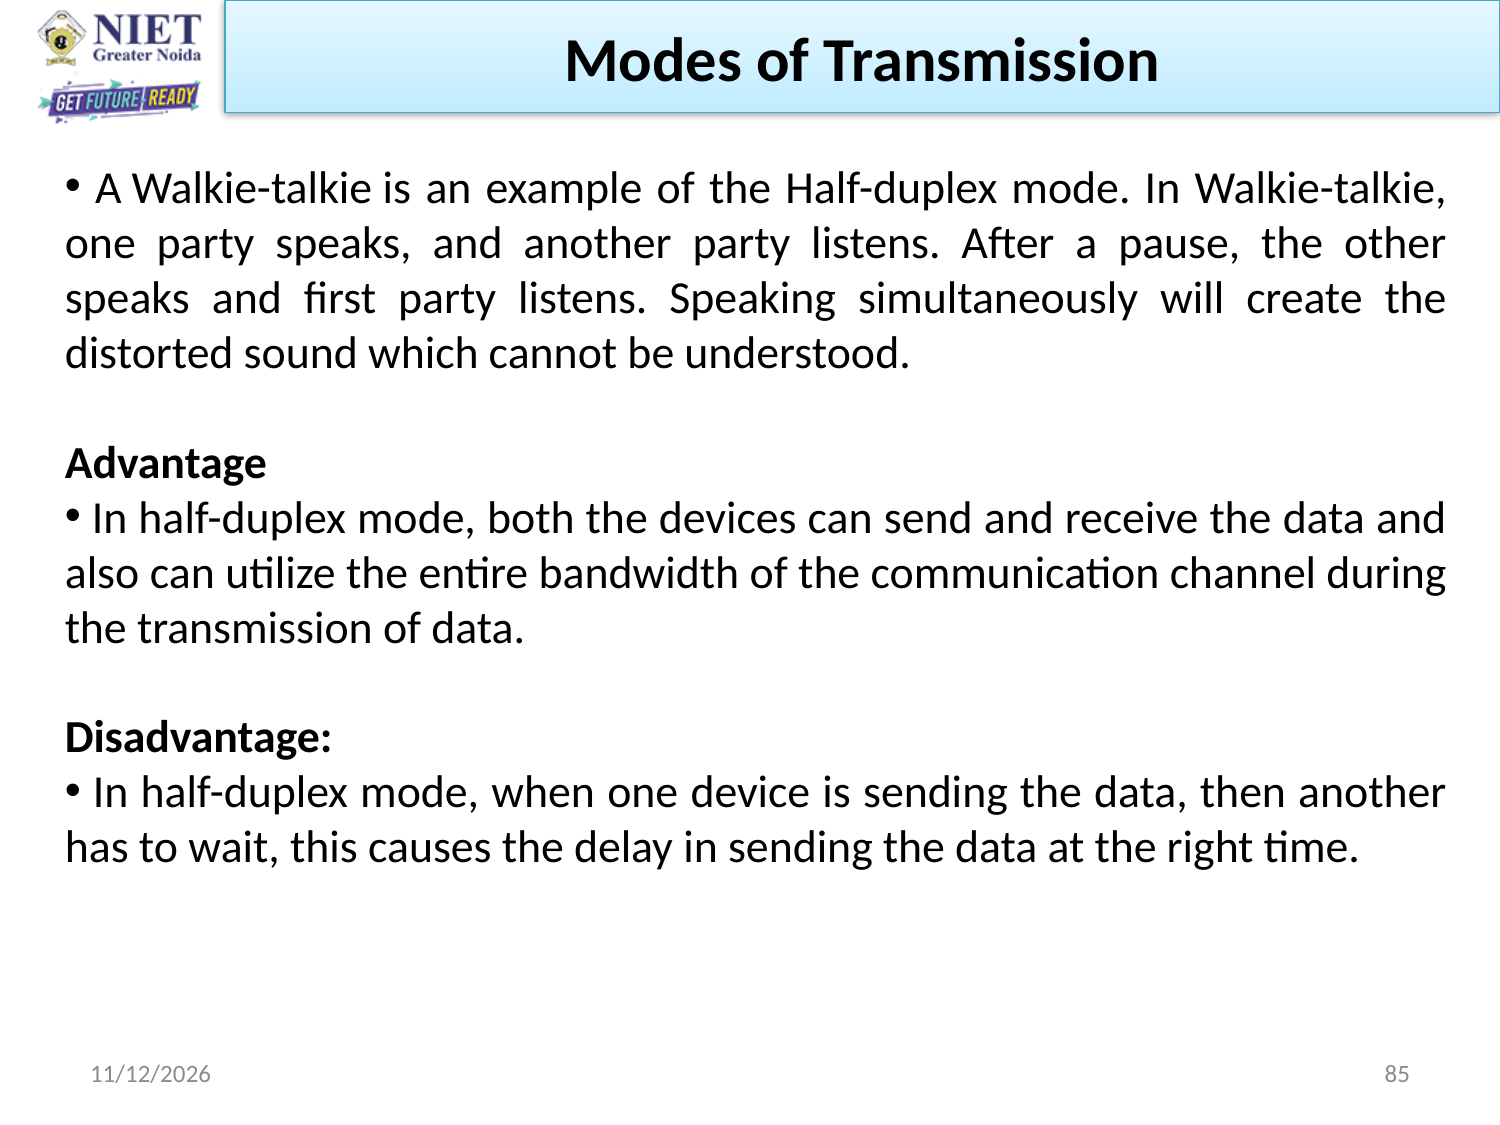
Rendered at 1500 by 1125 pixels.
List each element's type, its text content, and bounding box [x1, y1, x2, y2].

picture [0, 0, 238, 135]
text_box A Walkie-talkie is an example of the Half-duplex mode. In Walkie-talkie, one party speaks, and another party listens. After a pause, the other speaks and first party listens. Speaking simultaneously will create the distorted sound which cannot be understood. Advantage In half-duplex mode, both the devices can send and receive the data and also can utilize the entire bandwidth of the communication channel during the transmission of data. Disadvantage: In half-duplex mode, when one device is sending the data, then another has to wait, this causes the delay in sending the data at the right time. [49, 149, 1463, 1100]
text_box Modes of Transmission [238, 0, 1500, 113]
